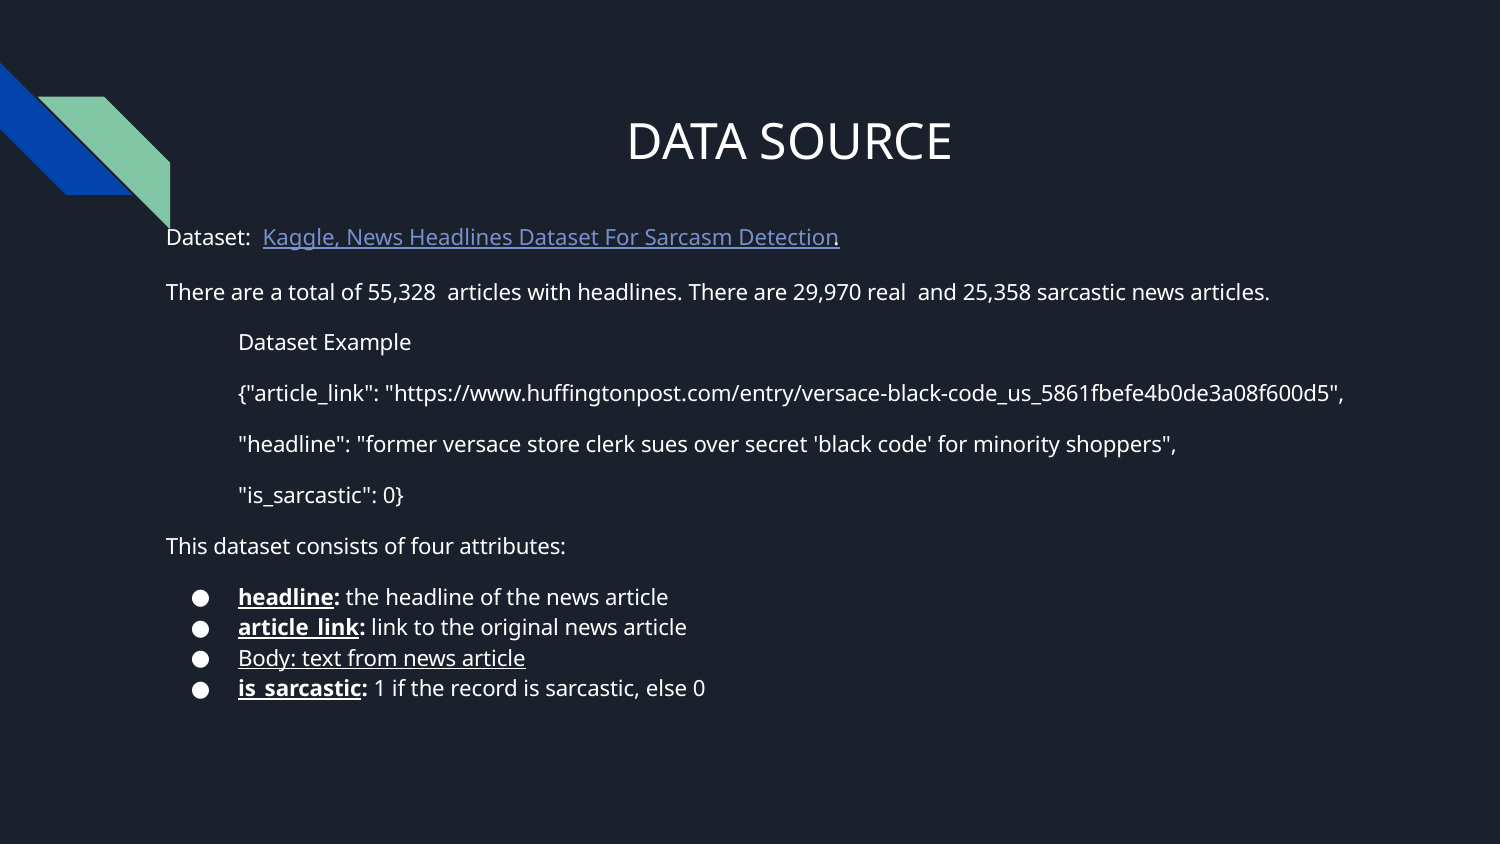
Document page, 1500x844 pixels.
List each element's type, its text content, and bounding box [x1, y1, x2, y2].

list Dataset: Kaggle, News Headlines Dataset For Sarcasm Detection. There are a total of 55,328 articles with headlines. There are 29,970 real and 25,358 sarcastic news articles. Dataset Example {"article_link": "https://www.huffingtonpost.com/entry/versace-black-code_us_5861fbefe4b0de3a08f600d5", "headline": "former versace store clerk sues over secret 'black code' for minority shoppers", "is_sarcastic": 0} This dataset consists of four attributes: headline: the headline of the news article article_link: link to the original news article Body: text from news article is_sarcastic: 1 if the record is sarcastic, else 0 [150, 204, 1368, 753]
title DATA SOURCE [212, 64, 1368, 204]
